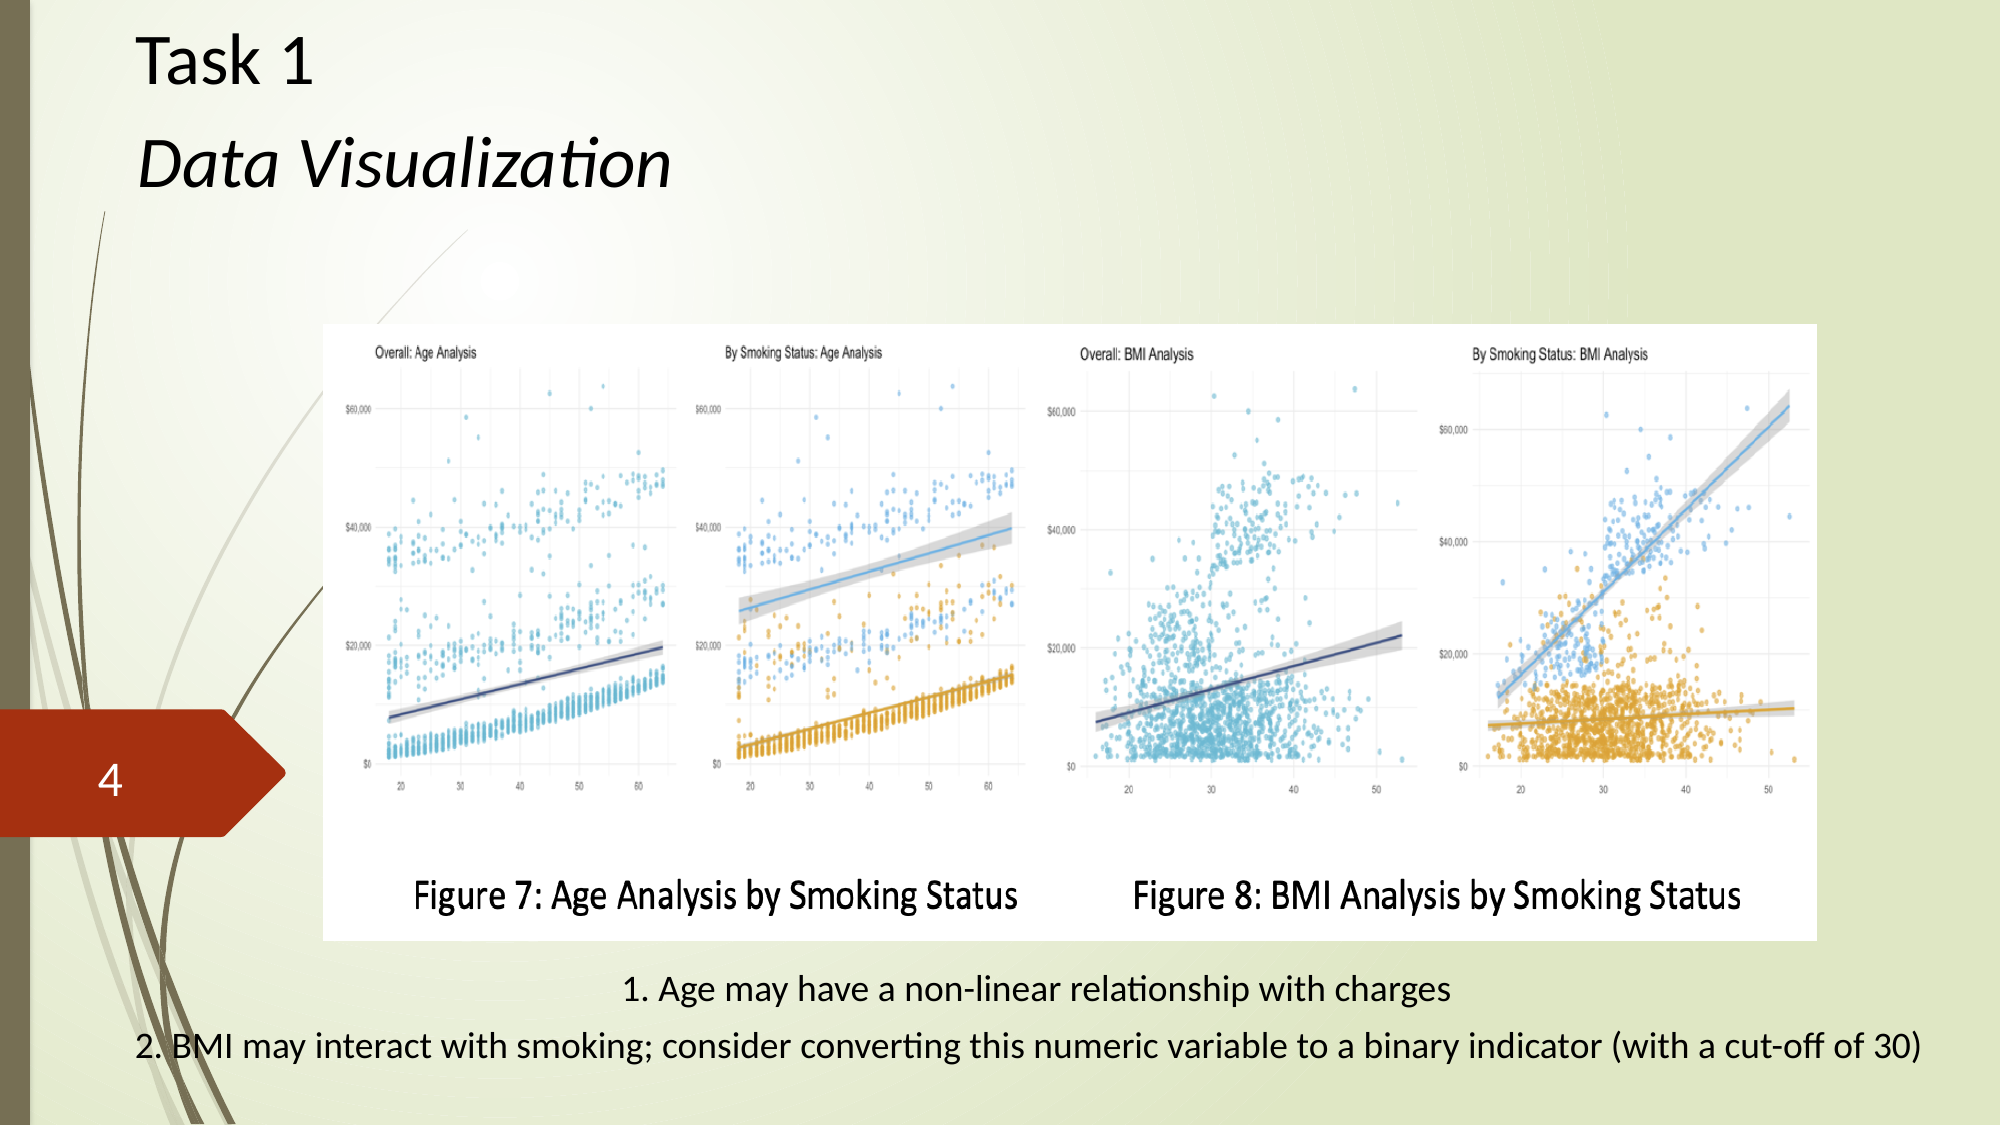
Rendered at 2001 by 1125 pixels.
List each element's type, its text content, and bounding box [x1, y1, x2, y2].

text_box 4 [83, 738, 157, 814]
text_box 1. Age may have a non-linear relationship with charges [606, 956, 1476, 1017]
text_box 2. BMI may interact with smoking; consider converting this numeric variable to a binary indicator (with a cut-off of 30) [120, 1013, 1963, 1074]
text_box Task 1 [120, 4, 331, 107]
text_box Data Visualization [122, 107, 689, 210]
picture [323, 324, 1817, 941]
